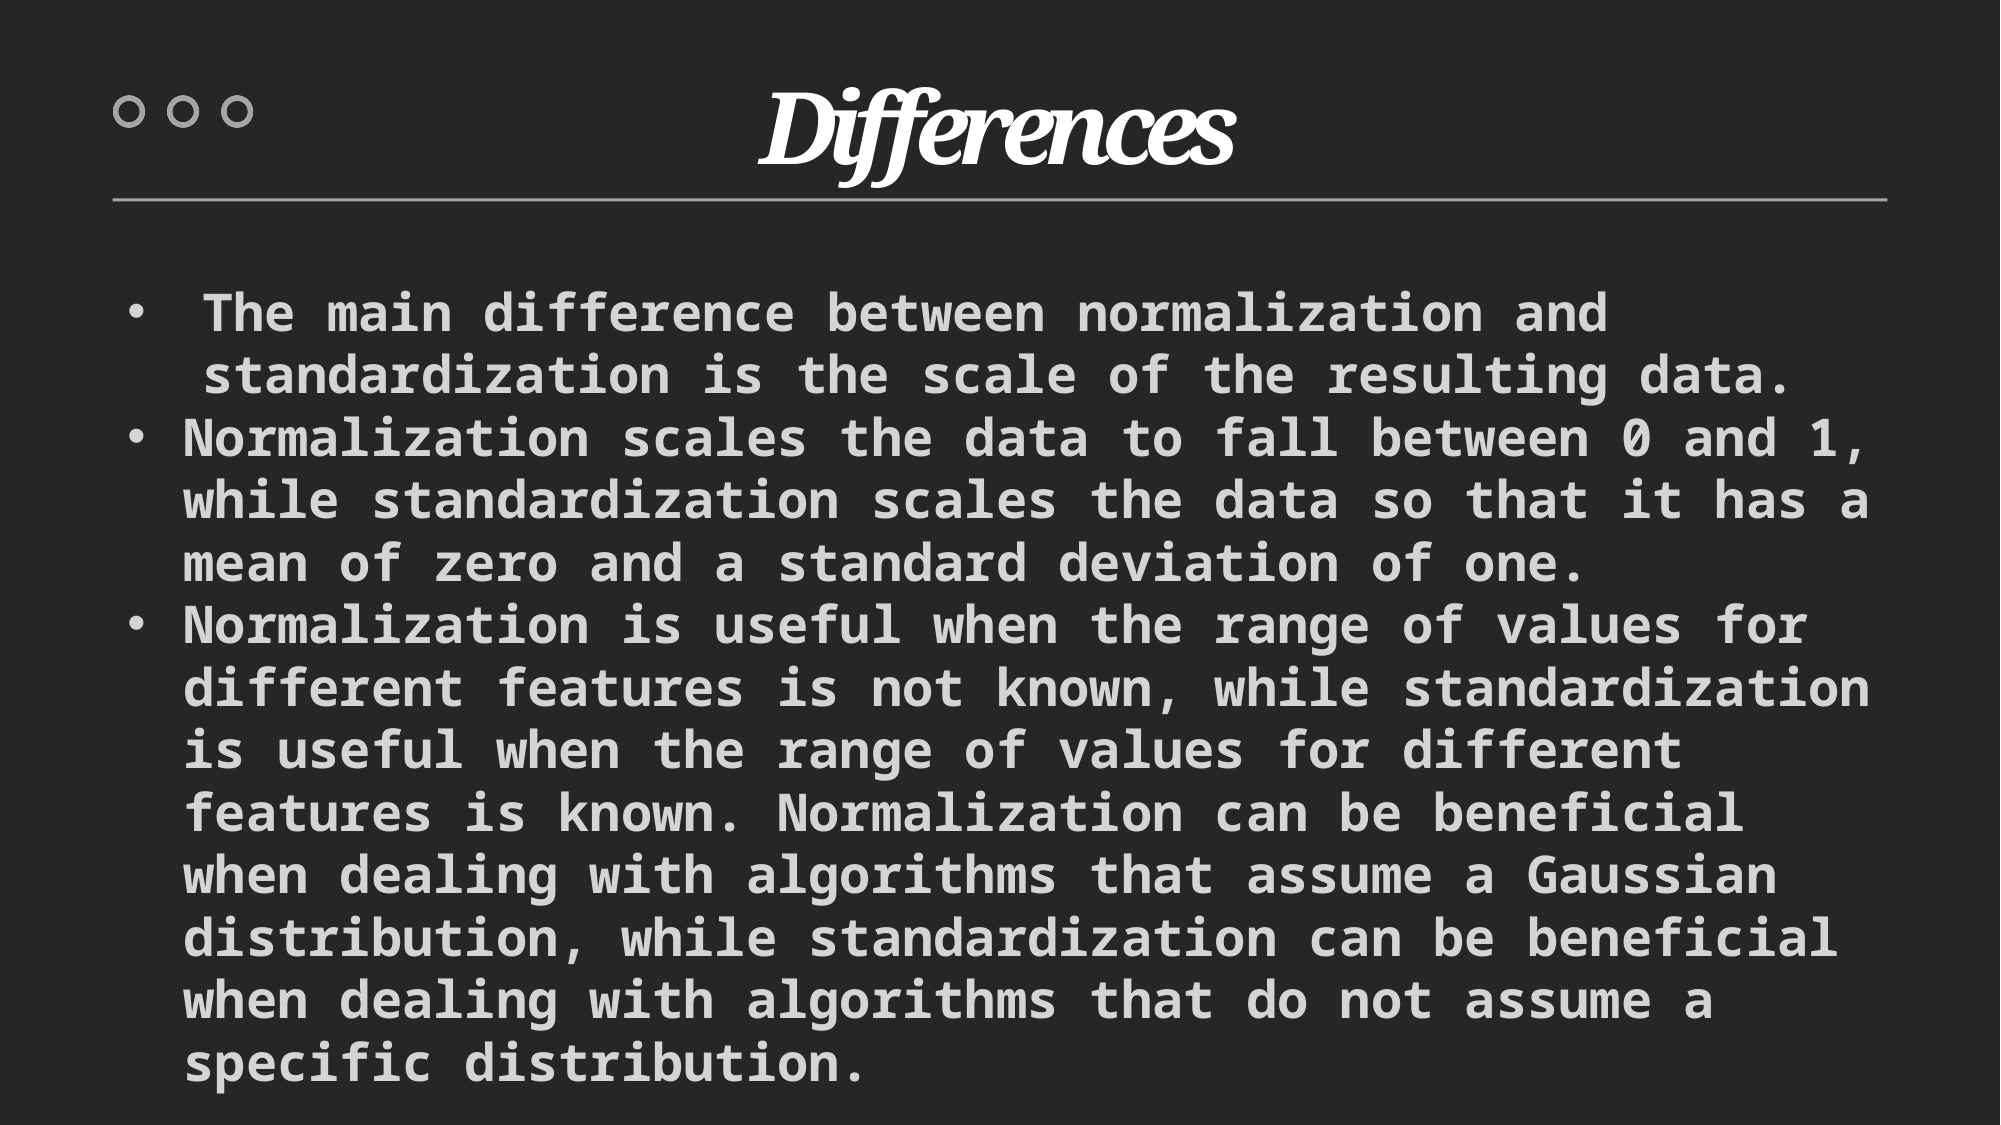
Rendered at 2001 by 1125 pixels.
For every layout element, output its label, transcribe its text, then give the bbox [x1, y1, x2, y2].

text_box [112, 198, 1888, 202]
text_box Differences [390, 8, 1610, 192]
picture [112, 95, 254, 128]
text_box The main difference between normalization and standardization is the scale of the resulting data. Normalization scales the data to fall between 0 and 1, while standardization scales the data so that it has a mean of zero and a standard deviation of one. Normalization is useful when the range of values for different features is not known, while standardization is useful when the range of values for different features is known. Normalization can be beneficial when dealing with algorithms that assume a Gaussian distribution, while standardization can be beneficial when dealing with algorithms that do not assume a specific distribution. [112, 271, 1888, 1099]
